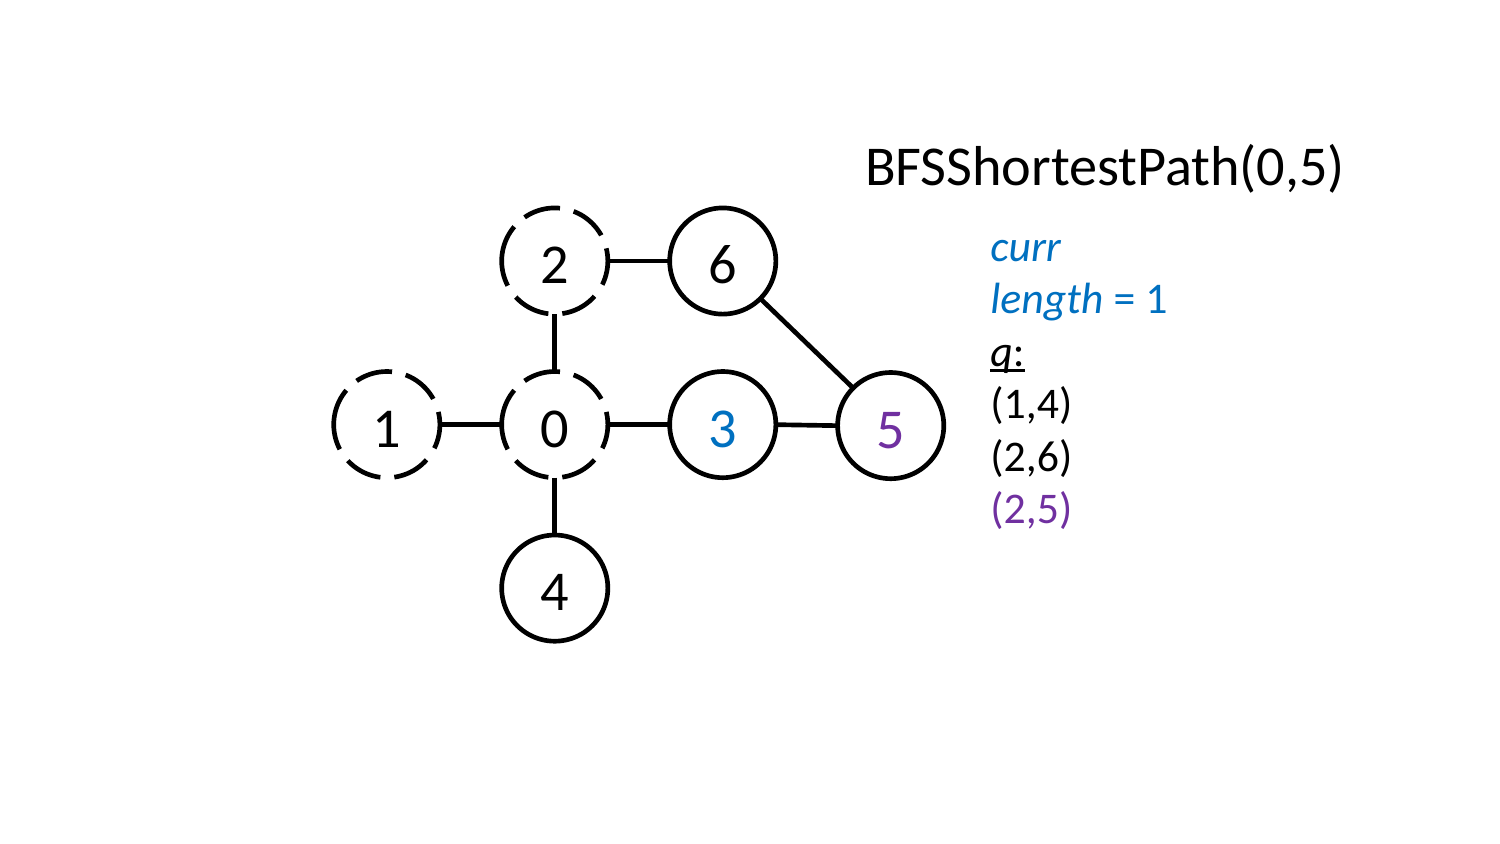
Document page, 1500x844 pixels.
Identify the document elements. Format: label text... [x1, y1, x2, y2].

text_box BFSShortestPath(0,5) [854, 124, 1366, 204]
text_box 5 [837, 372, 944, 479]
text_box 3 [669, 371, 776, 478]
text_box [760, 298, 854, 389]
text_box 1 [333, 371, 440, 478]
text_box 2 [501, 207, 608, 315]
text_box 6 [669, 207, 776, 315]
text_box curr length = 1 q: (1,4) (2,6) (2,5) [979, 212, 1397, 542]
text_box 0 [501, 371, 608, 478]
text_box 4 [501, 535, 608, 642]
